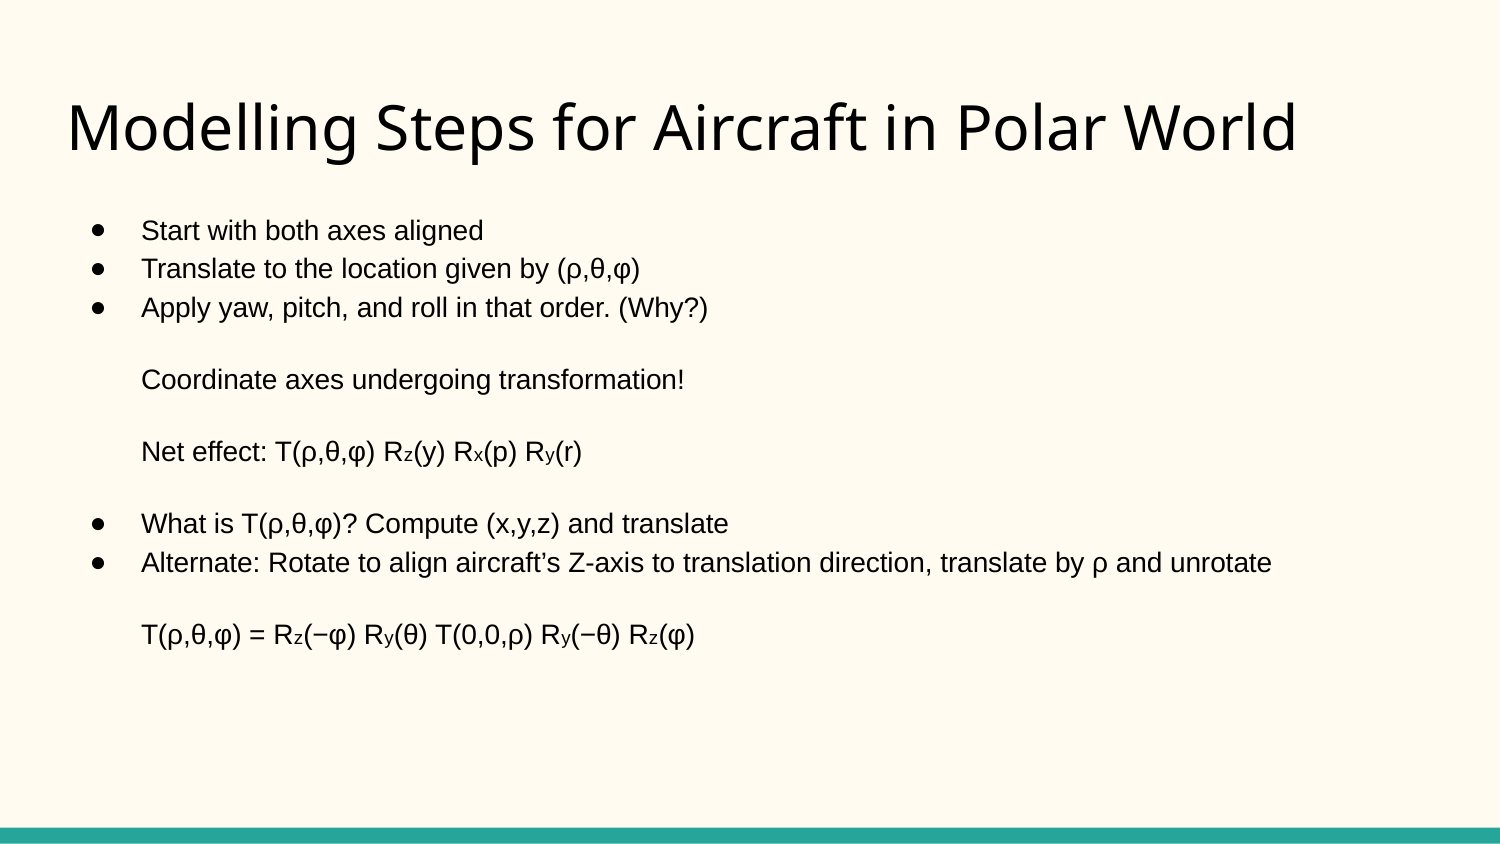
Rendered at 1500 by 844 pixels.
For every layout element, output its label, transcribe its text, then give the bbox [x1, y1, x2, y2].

list Start with both axes aligned Translate to the location given by (ρ,θ,φ) Apply yaw, pitch, and roll in that order. (Why?) Coordinate axes undergoing transformation! Net effect: T(ρ,θ,φ) Rz(y) Rx(p) Ry(r) What is T(ρ,θ,φ)? Compute (x,y,z) and translate Alternate: Rotate to align aircraft’s Z-axis to translation direction, translate by ρ and unrotate T(ρ,θ,φ) = Rz(−φ) Ry(θ) T(0,0,ρ) Ry(−θ) Rz(φ) [51, 192, 1449, 750]
title Modelling Steps for Aircraft in Polar World [51, 72, 1449, 174]
